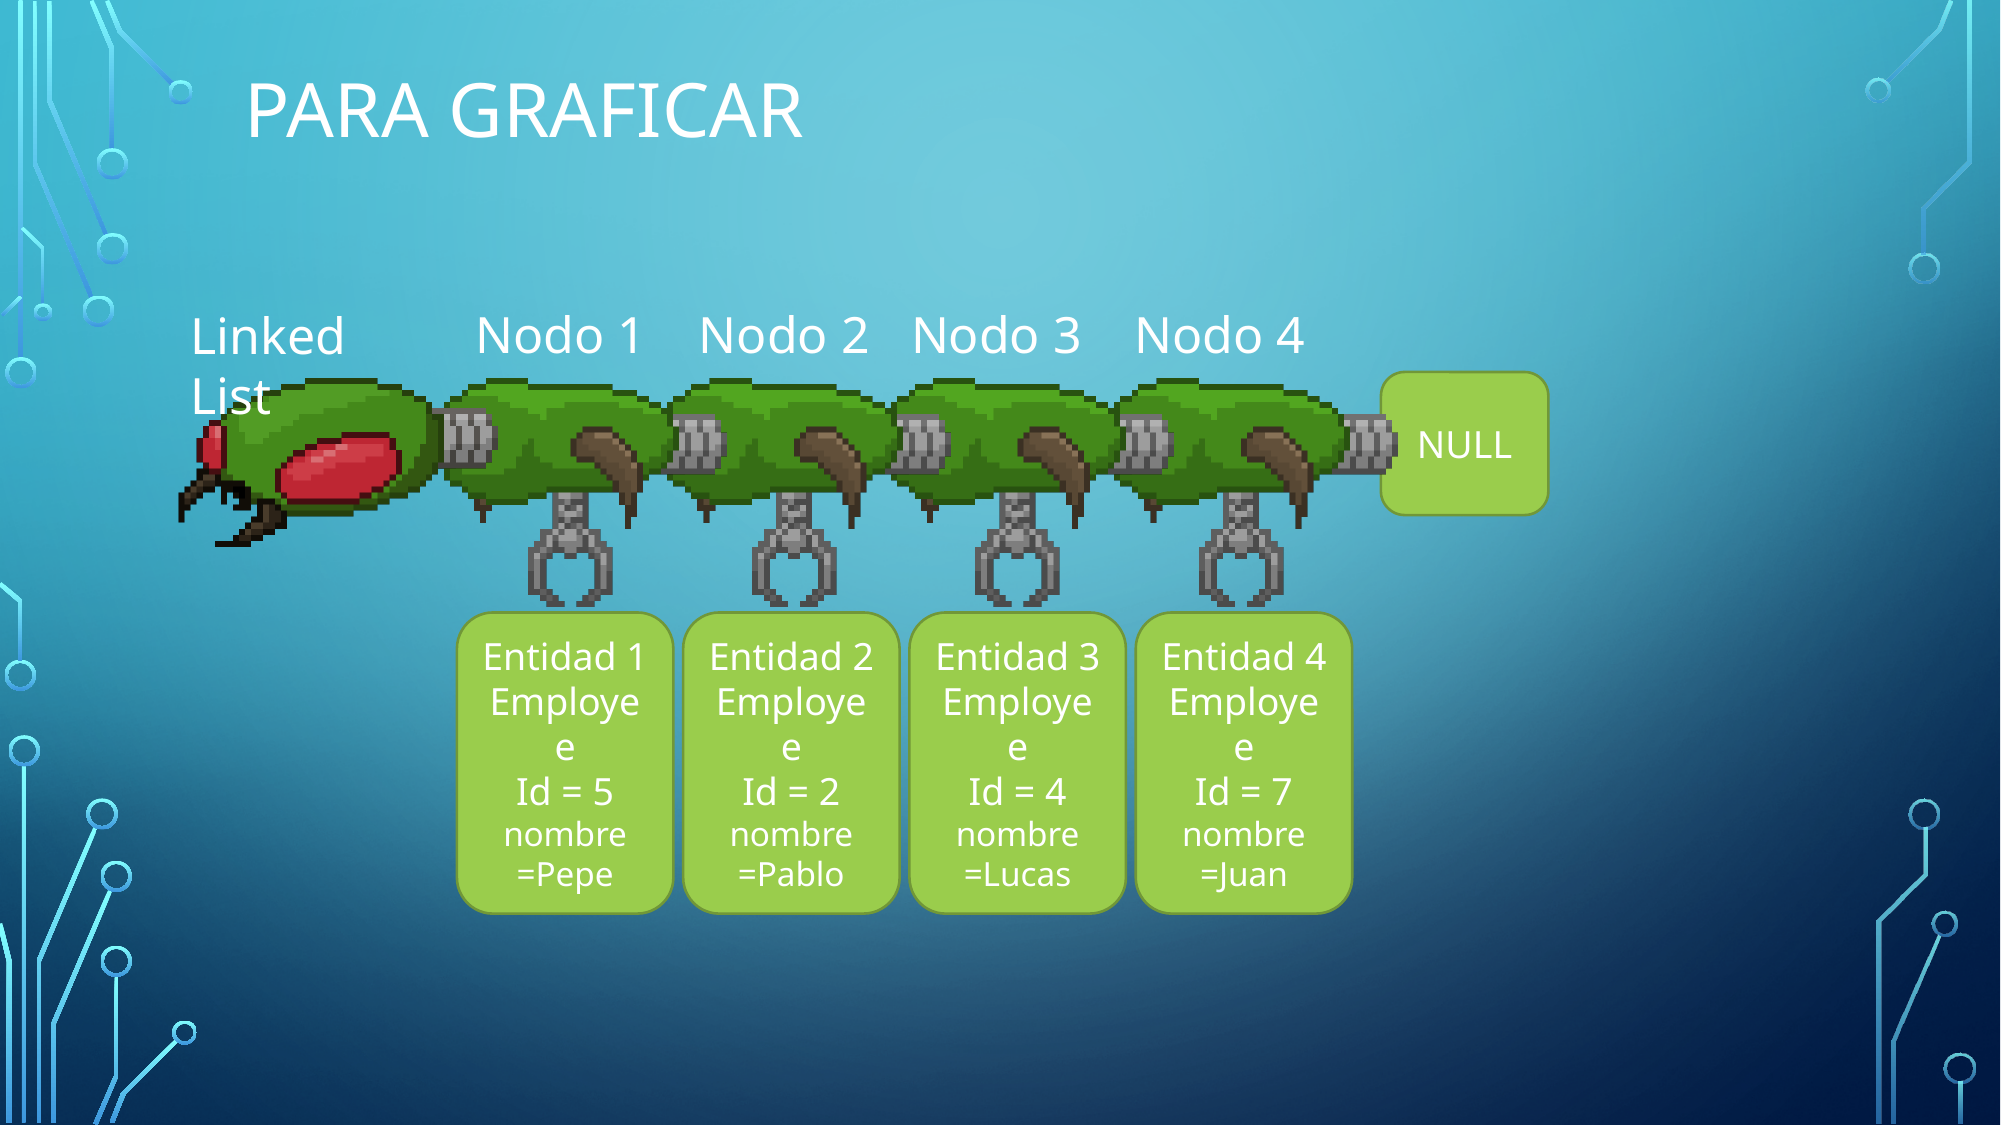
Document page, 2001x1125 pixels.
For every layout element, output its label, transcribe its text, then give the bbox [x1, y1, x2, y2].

text_box NULL [1404, 370, 1550, 517]
picture [123, 226, 1404, 644]
text_box Entidad 1 Employee Id = 5 nombre =Pepe [455, 613, 675, 915]
text_box Entidad 2 Employee Id = 2 nombre =Pablo [681, 613, 901, 915]
text_box Entidad 3 Employee Id = 4 nombre =Lucas [908, 613, 1128, 915]
title Para graficar [229, 51, 1855, 175]
text_box Entidad 4 Employee Id = 7 nombre =Juan [1134, 613, 1354, 915]
